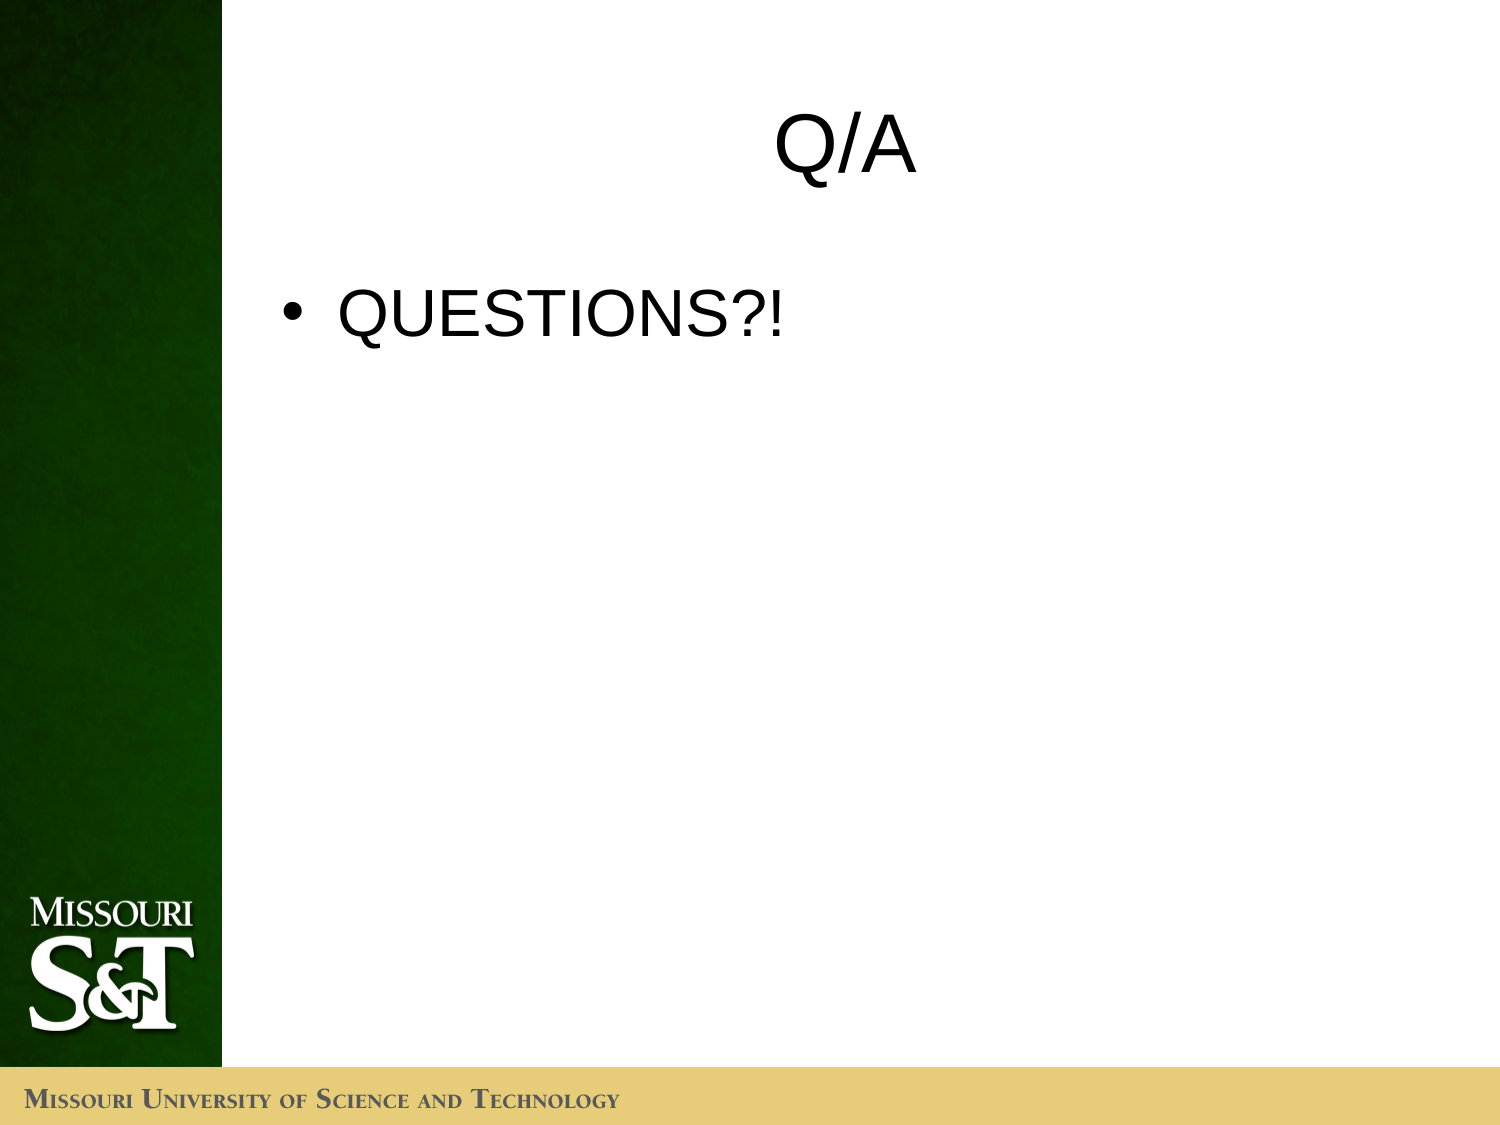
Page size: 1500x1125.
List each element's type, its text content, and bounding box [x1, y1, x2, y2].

picture [0, 0, 1500, 1125]
list QUESTIONS?! [266, 262, 1425, 1005]
title Q/A [266, 45, 1425, 233]
